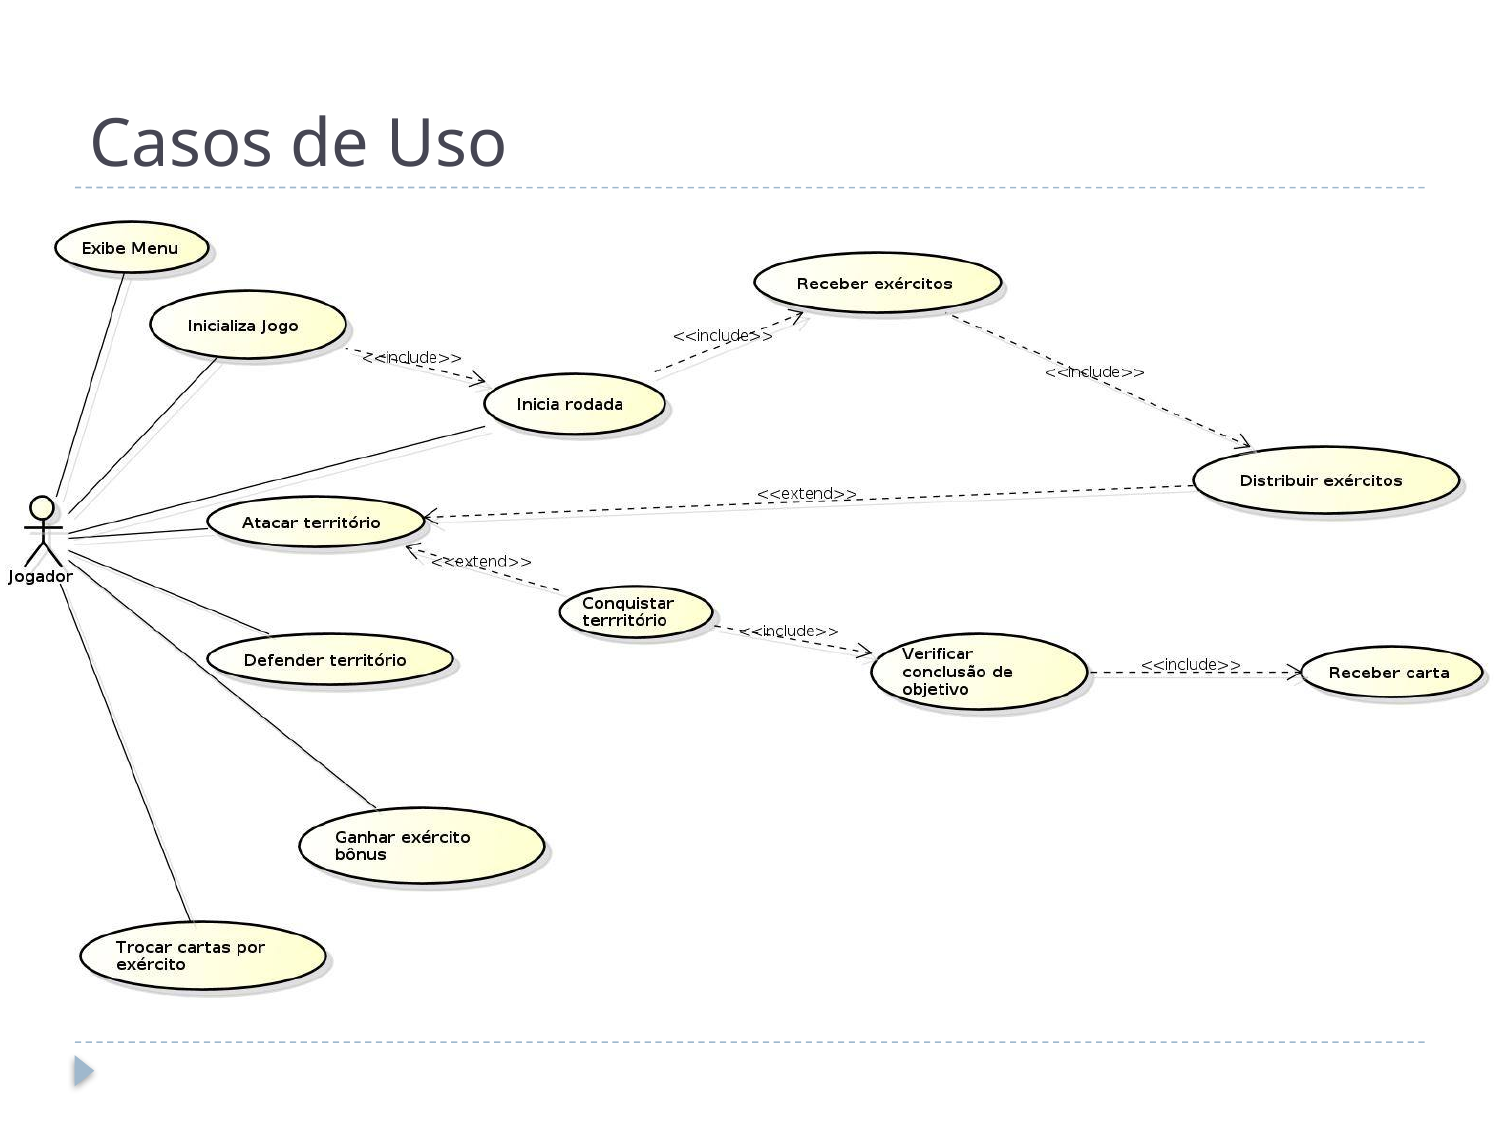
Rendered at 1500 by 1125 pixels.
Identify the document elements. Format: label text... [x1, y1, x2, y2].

picture [5, 219, 1494, 1000]
title Casos de Uso [75, 24, 1425, 188]
